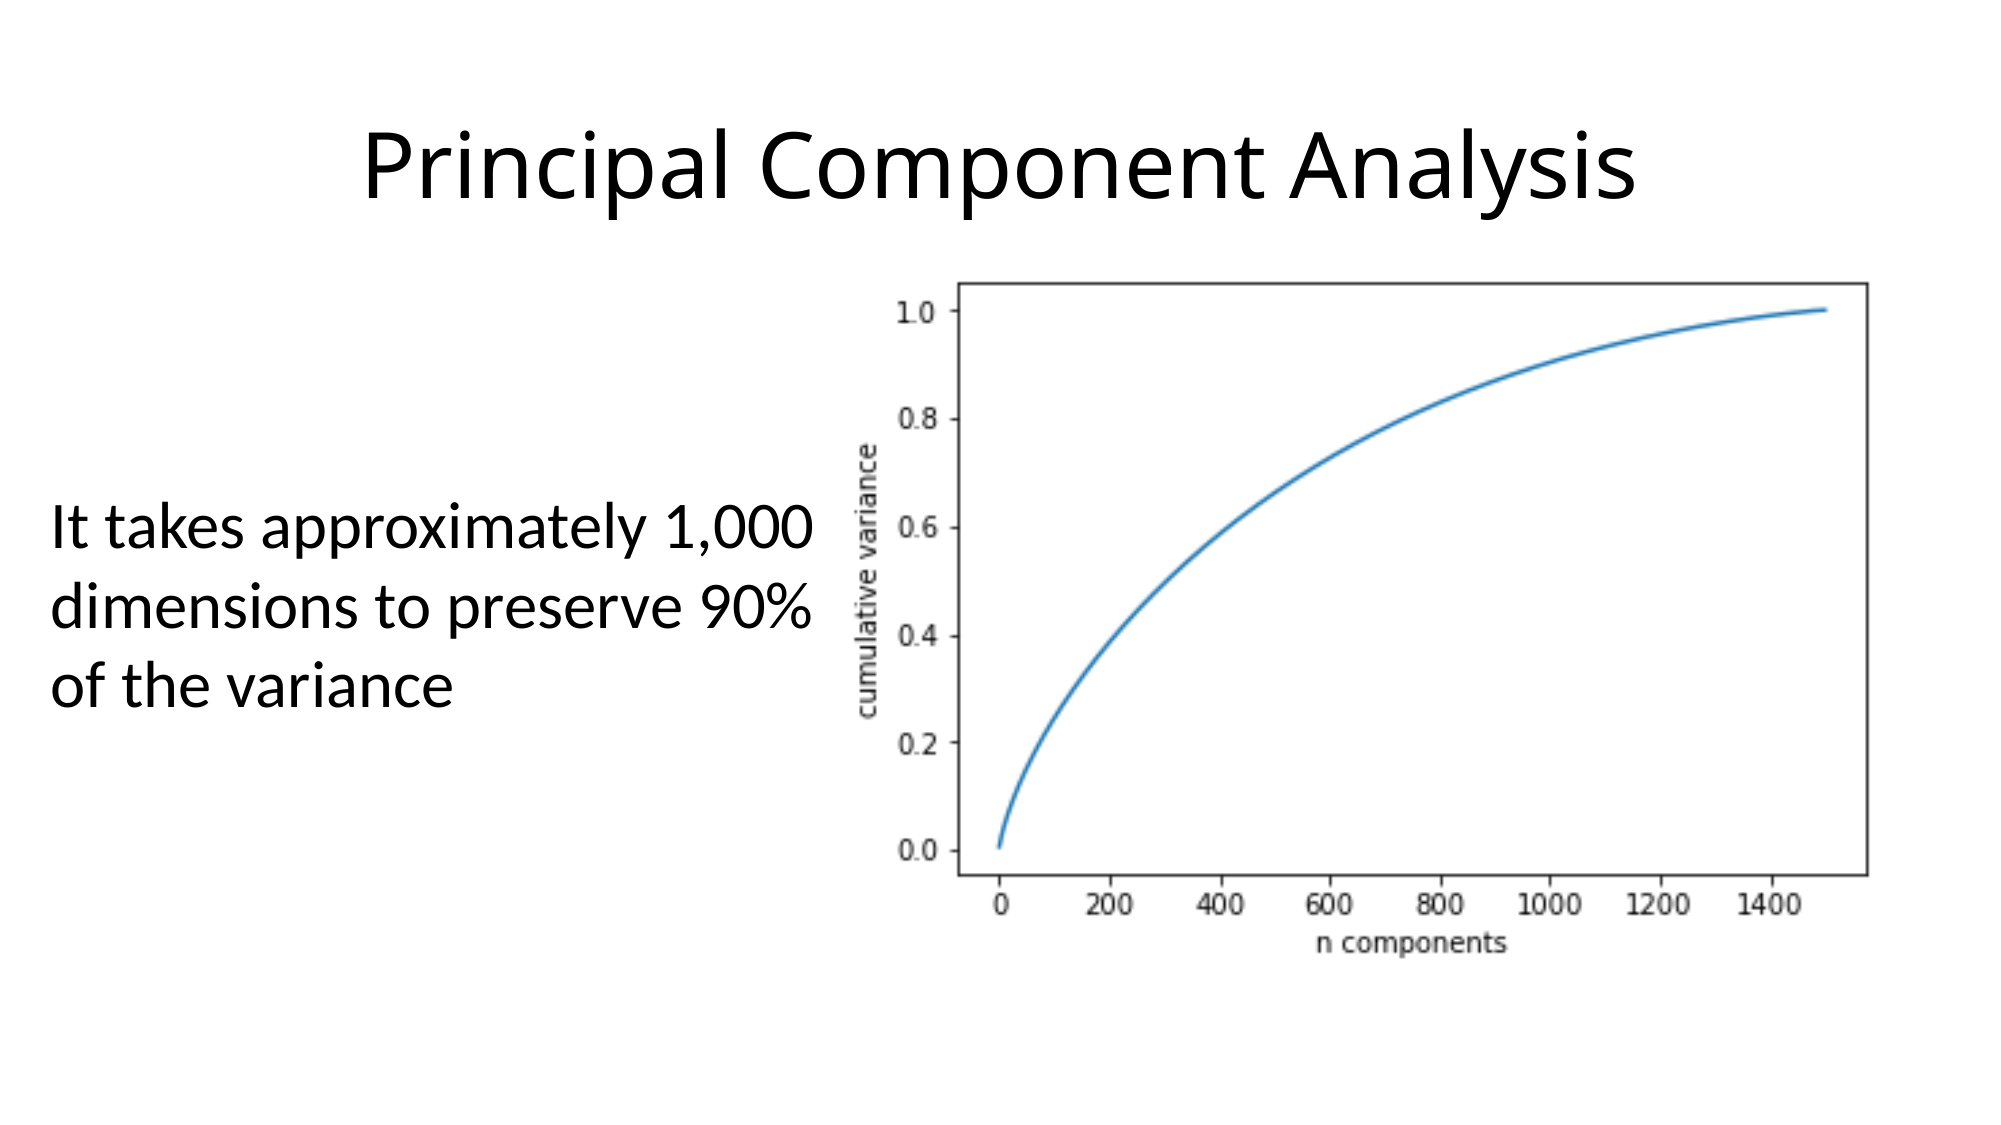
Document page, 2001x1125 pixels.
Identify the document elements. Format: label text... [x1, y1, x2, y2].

text_box It takes approximately 1,000 dimensions to preserve 90% of the variance [36, 474, 839, 729]
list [839, 256, 1894, 978]
title Principal Component Analysis [137, 59, 1863, 278]
